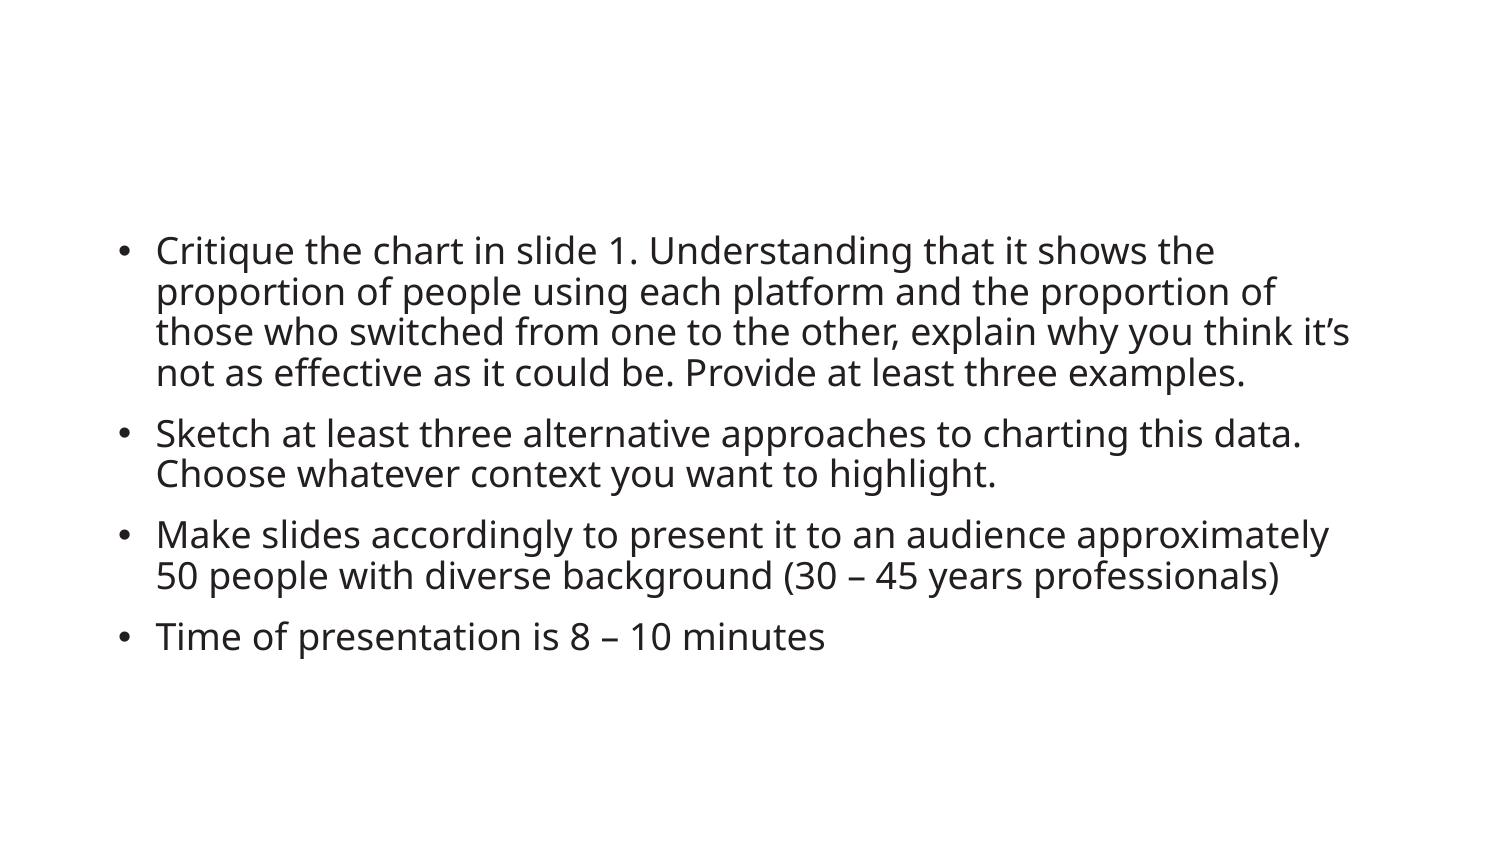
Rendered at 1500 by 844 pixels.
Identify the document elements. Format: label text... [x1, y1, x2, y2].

list Critique the chart in slide 1. Understanding that it shows the proportion of people using each platform and the proportion of those who switched from one to the other, explain why you think it’s not as effective as it could be. Provide at least three examples. Sketch at least three alternative approaches to charting this data. Choose whatever context you want to highlight. Make slides accordingly to present it to an audience approximately 50 people with diverse background (30 – 45 years professionals) Time of presentation is 8 – 10 minutes [103, 224, 1397, 760]
